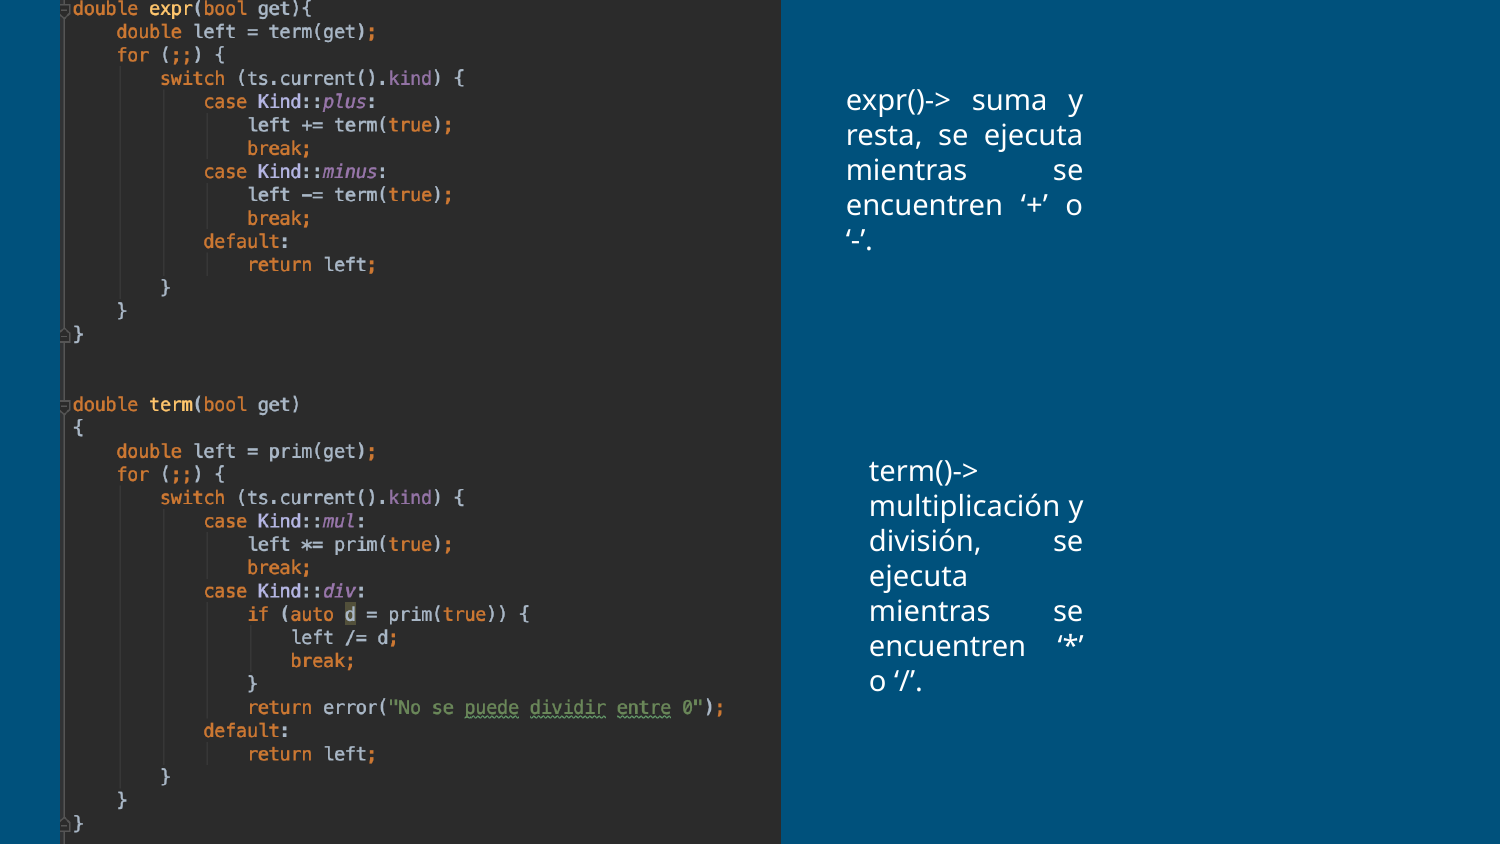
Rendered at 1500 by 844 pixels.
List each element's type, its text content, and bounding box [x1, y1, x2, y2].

text_box term()-> multiplicación y división, se ejecuta mientras se encuentren ‘*’ o ‘/’. [853, 437, 1099, 699]
text_box expr()-> suma y resta, se ejecuta mientras se encuentren ‘+’ o ‘-’. [830, 66, 1099, 306]
picture [61, 0, 780, 844]
